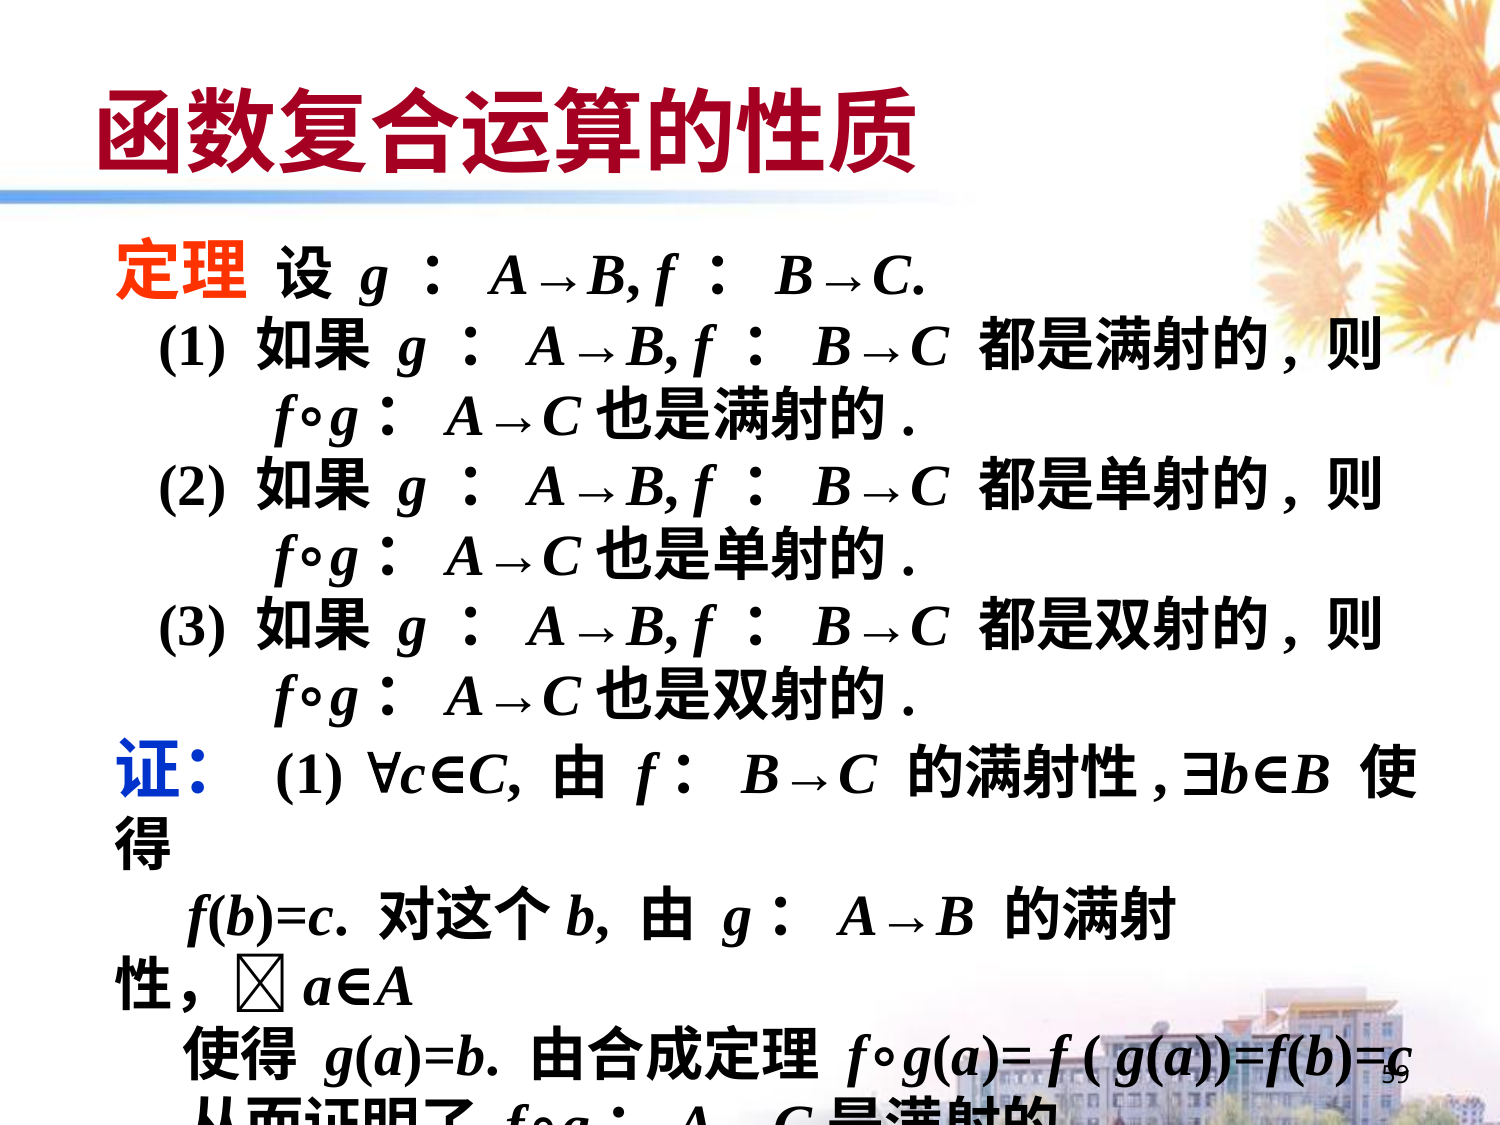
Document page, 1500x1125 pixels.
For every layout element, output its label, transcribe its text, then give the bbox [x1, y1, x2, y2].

title 函数复合运算的性质 [78, 16, 1429, 242]
text_box 定理 设 g ：A→B, f ：B→C. (1) 如果 g ：A→B, f ：B→C 都是满射的, 则 f∘g：A→C也是满射的. (2) 如果 g ：A→B, f ：B→C 都是单射的, 则 f∘g：A→C也是单射的. (3) 如果 g ：A→B, f ：B→C 都是双射的, 则 f∘g：A→C也是双射的. 证： (1) c∈C, 由 f：B→C 的满射性, b∈B 使得 f(b)=c. 对这个b, 由 g：A→B 的满射性，a∈A 使得 g(a)=b. 由合成定理 f∘g(a)= f ( g(a))=f(b)=c 从而证明了 f∘g：A→C是满射的. [100, 220, 1447, 1125]
picture [0, 0, 1500, 1125]
